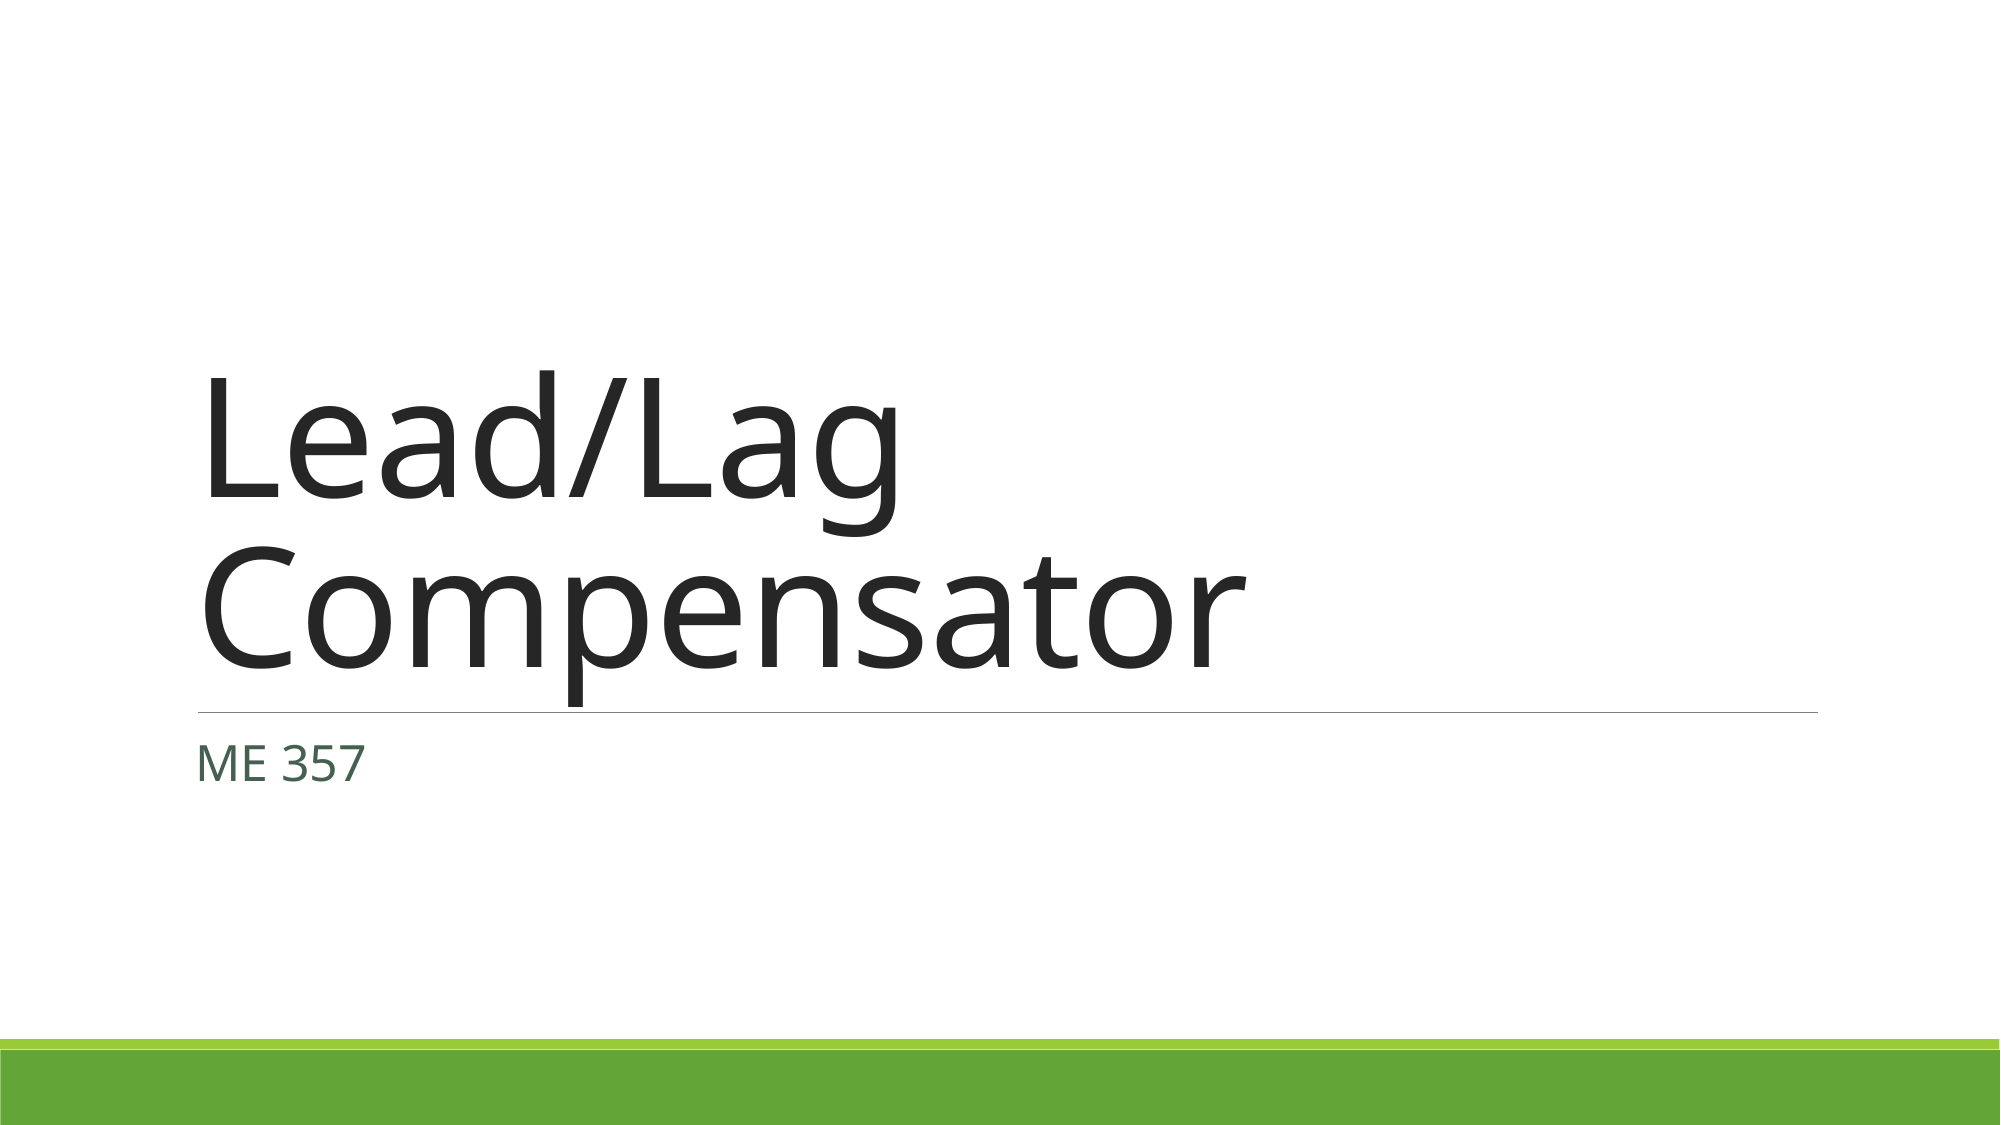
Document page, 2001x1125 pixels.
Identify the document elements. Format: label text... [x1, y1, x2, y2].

subtitle ME 357 [180, 730, 1831, 919]
title Lead/Lag Compensator [180, 124, 1830, 710]
